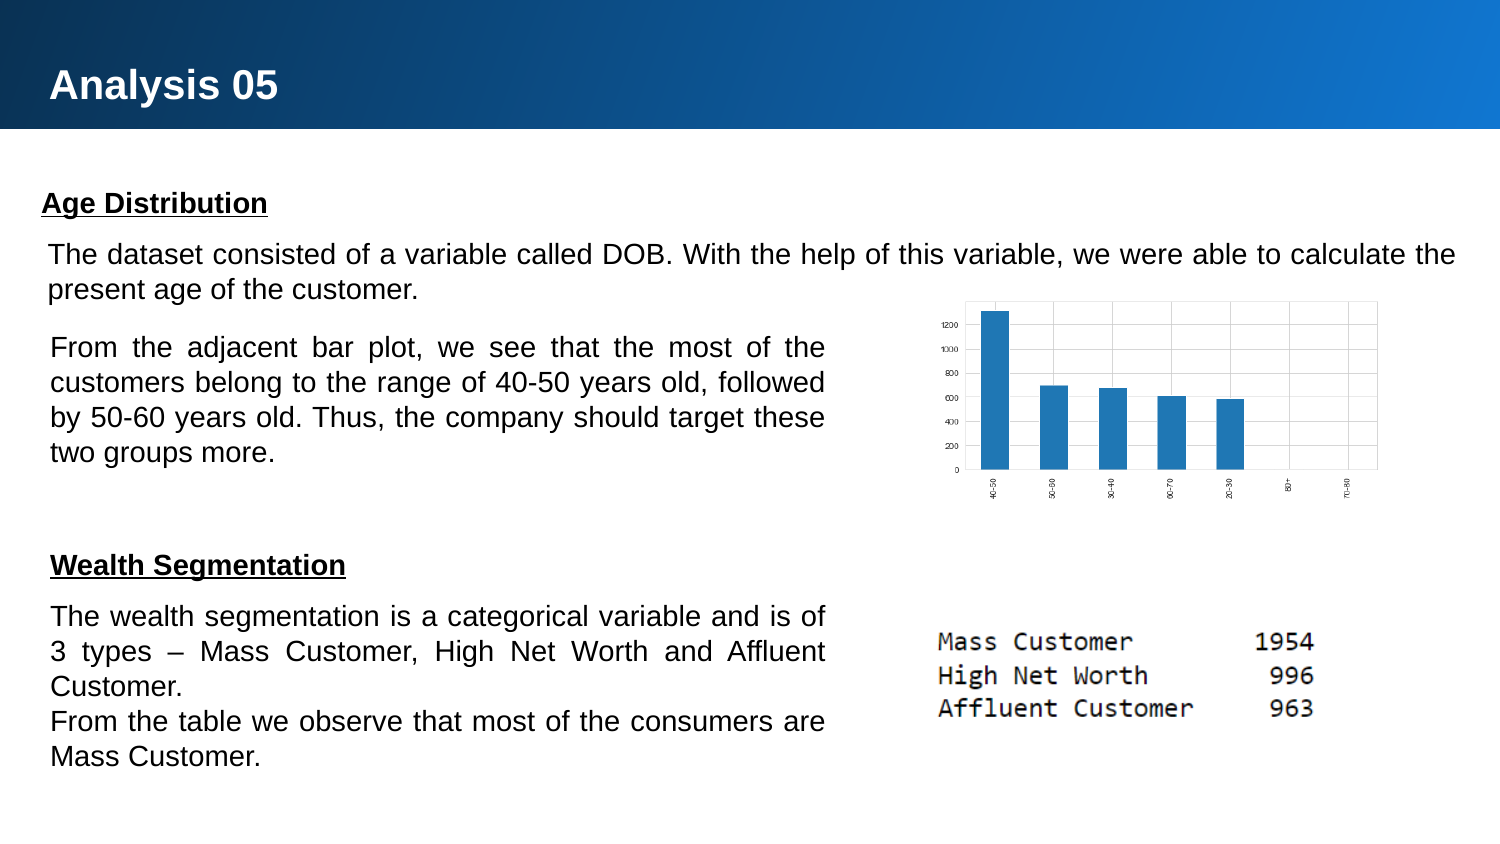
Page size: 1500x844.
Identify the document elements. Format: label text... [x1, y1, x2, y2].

text_box The wealth segmentation is a categorical variable and is of 3 types – Mass Customer, High Net Worth and Affluent Customer. From the table we observe that most of the consumers are Mass Customer. [42, 589, 835, 780]
text_box Wealth Segmentation [42, 538, 715, 589]
text_box From the adjacent bar plot, we see that the most of the customers belong to the range of 40-50 years old, followed by 50-60 years old. Thus, the company should target these two groups more. [42, 321, 835, 477]
picture [933, 624, 1351, 723]
text_box The dataset consisted of a variable called DOB. With the help of this variable, we were able to calculate the present age of the customer. [40, 227, 1467, 313]
text_box [0, 0, 1500, 129]
text_box Analysis 05 [33, 43, 1439, 124]
picture [933, 296, 1382, 503]
text_box Age Distribution [33, 177, 706, 228]
